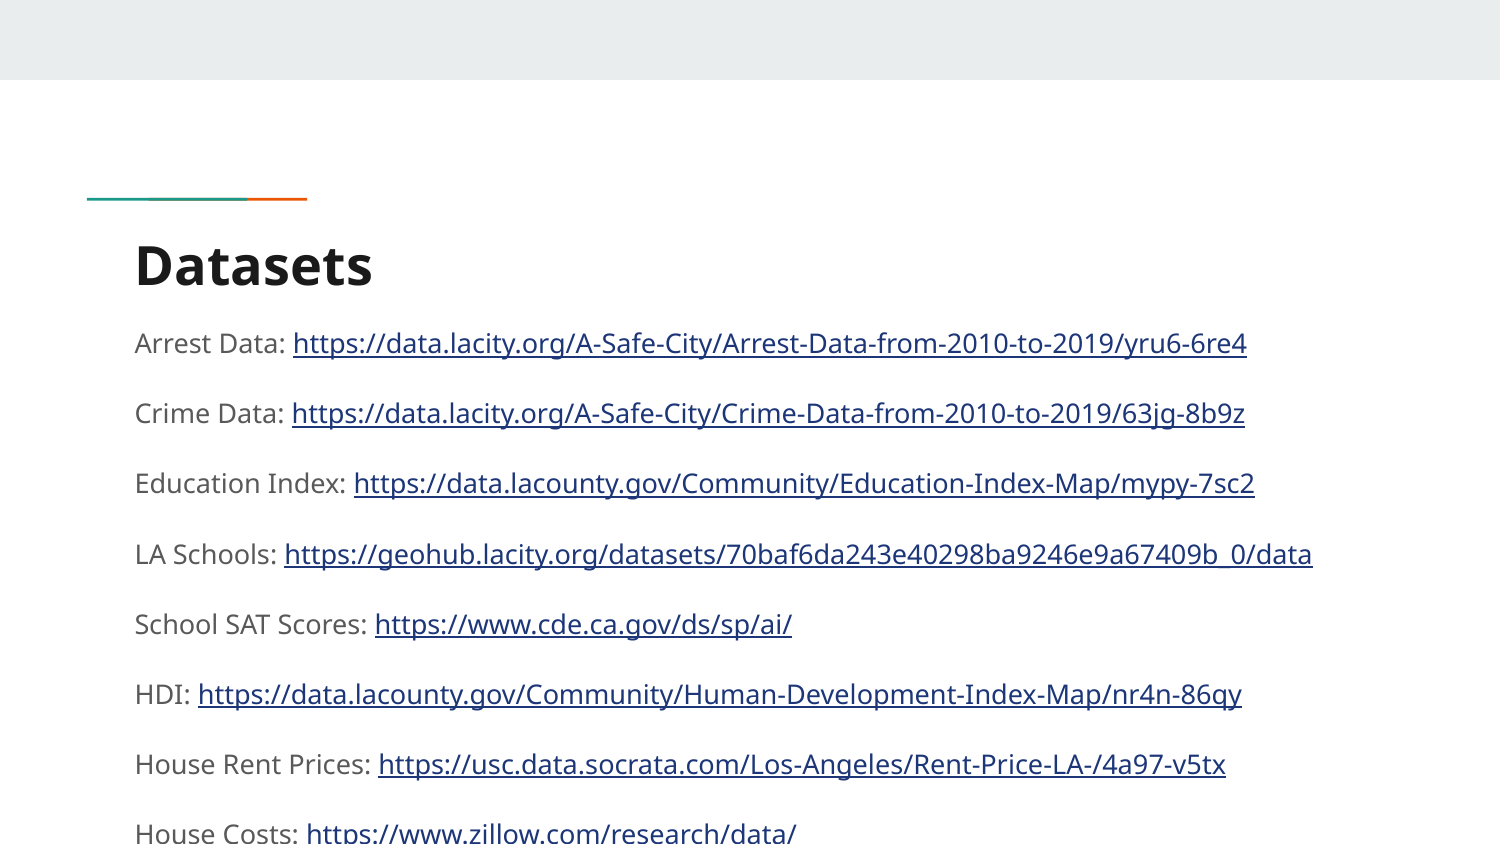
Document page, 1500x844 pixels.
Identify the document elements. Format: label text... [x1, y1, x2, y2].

list Arrest Data: https://data.lacity.org/A-Safe-City/Arrest-Data-from-2010-to-2019/yru6-6re4 Crime Data: https://data.lacity.org/A-Safe-City/Crime-Data-from-2010-to-2019/63jg-8b9z Education Index: https://data.lacounty.gov/Community/Education-Index-Map/mypy-7sc2 LA Schools: https://geohub.lacity.org/datasets/70baf6da243e40298ba9246e9a67409b_0/data School SAT Scores: https://www.cde.ca.gov/ds/sp/ai/ HDI: https://data.lacounty.gov/Community/Human-Development-Index-Map/nr4n-86qy House Rent Prices: https://usc.data.socrata.com/Los-Angeles/Rent-Price-LA-/4a97-v5tx House Costs: https://www.zillow.com/research/data/ [119, 311, 1381, 683]
title Datasets [119, 216, 1381, 305]
